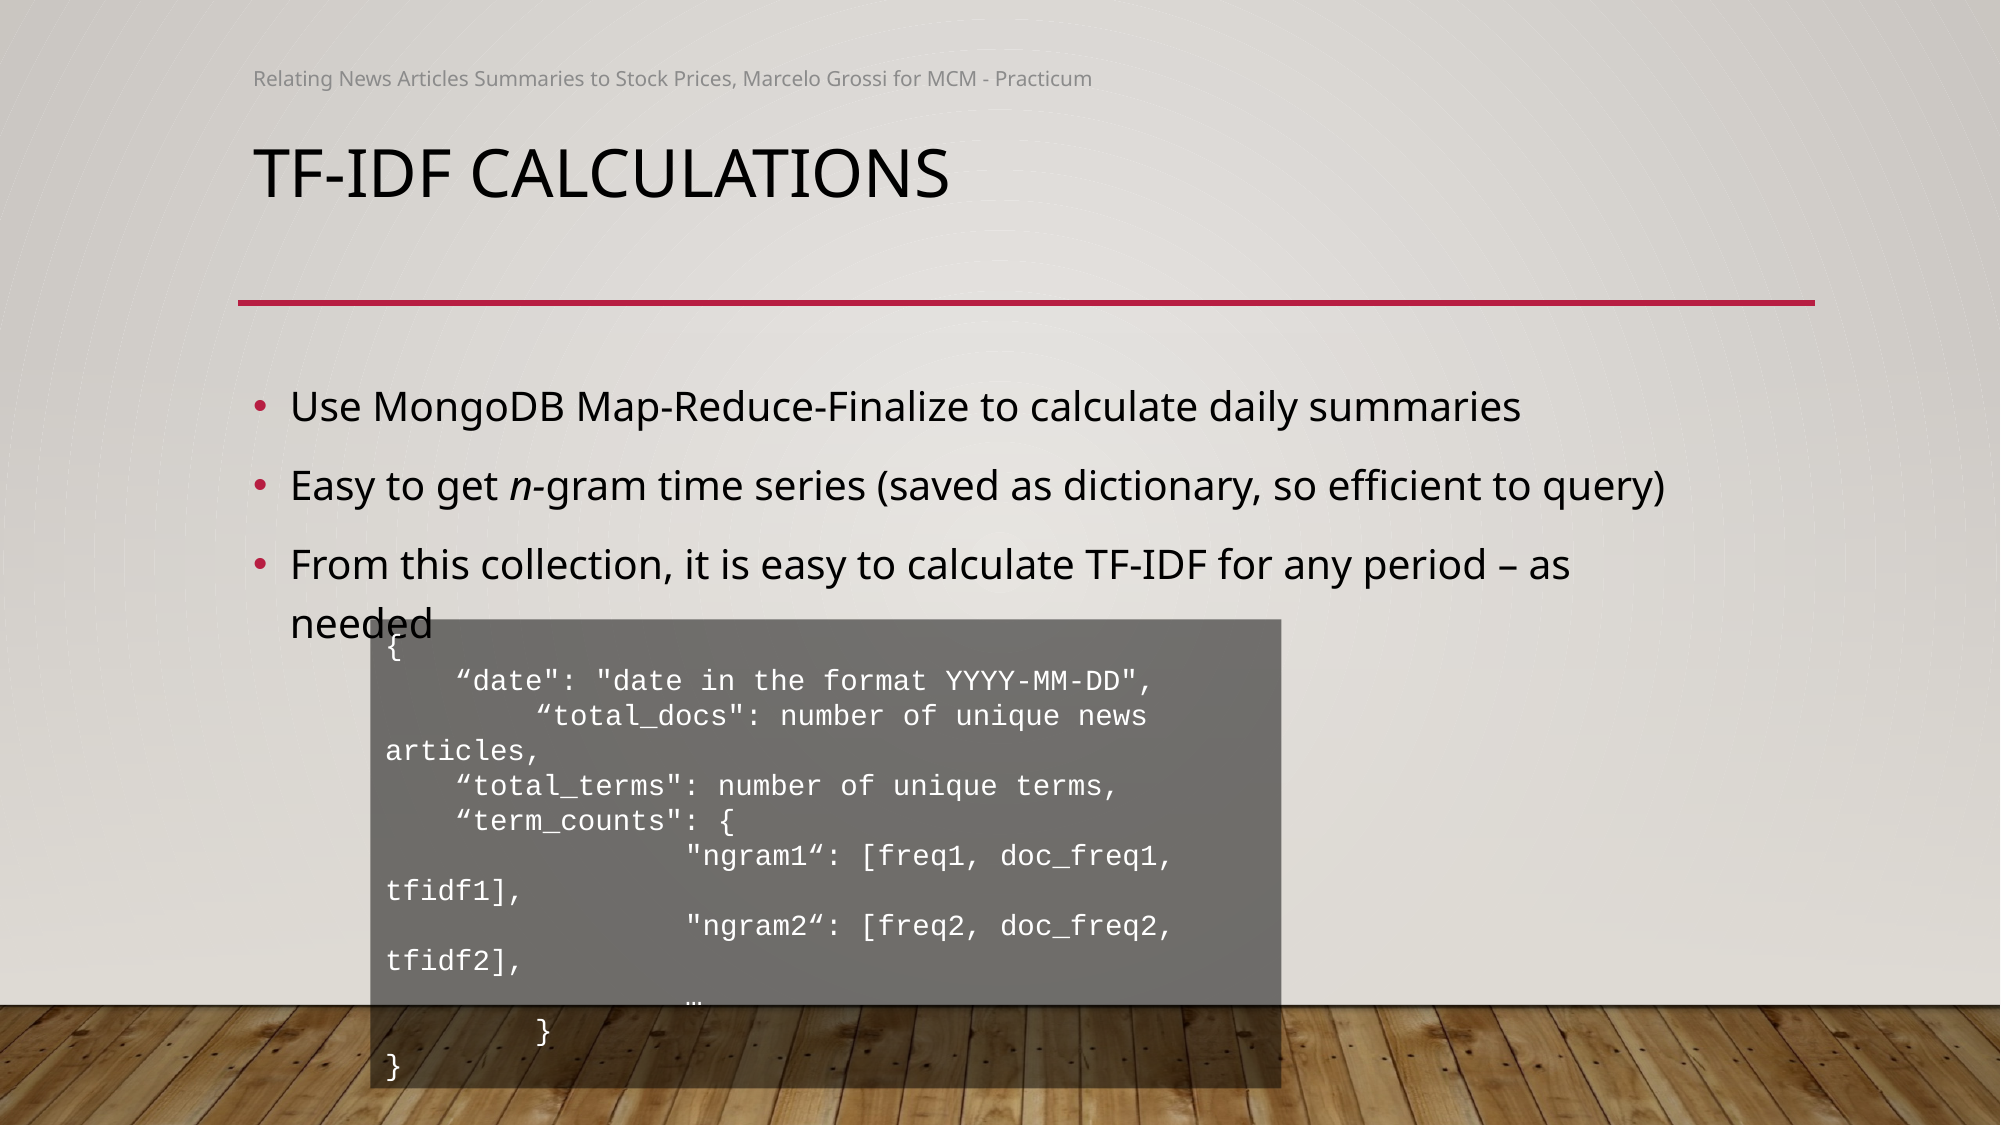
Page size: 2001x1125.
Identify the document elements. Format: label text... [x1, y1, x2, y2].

text_box [424, 815, 1888, 1042]
text_box { “date": "date in the format YYYY-MM-DD", “total_docs": number of unique news articles, “total_terms": number of unique terms, “term_counts": { "ngram1“: [freq1, doc_freq1, tfidf1], "ngram2“: [freq2, doc_freq2, tfidf2], … } } [370, 619, 1282, 1089]
picture [0, 1005, 2000, 1125]
title TF-IDF Calculations [238, 131, 1814, 305]
footer Relating News Articles Summaries to Stock Prices, Marcelo Grossi for MCM - Practicum [238, 54, 1213, 105]
list Use MongoDB Map-Reduce-Finalize to calculate daily summaries Easy to get n-gram time series (saved as dictionary, so efficient to query) From this collection, it is easy to calculate TF-IDF for any period – as needed [238, 363, 1701, 711]
